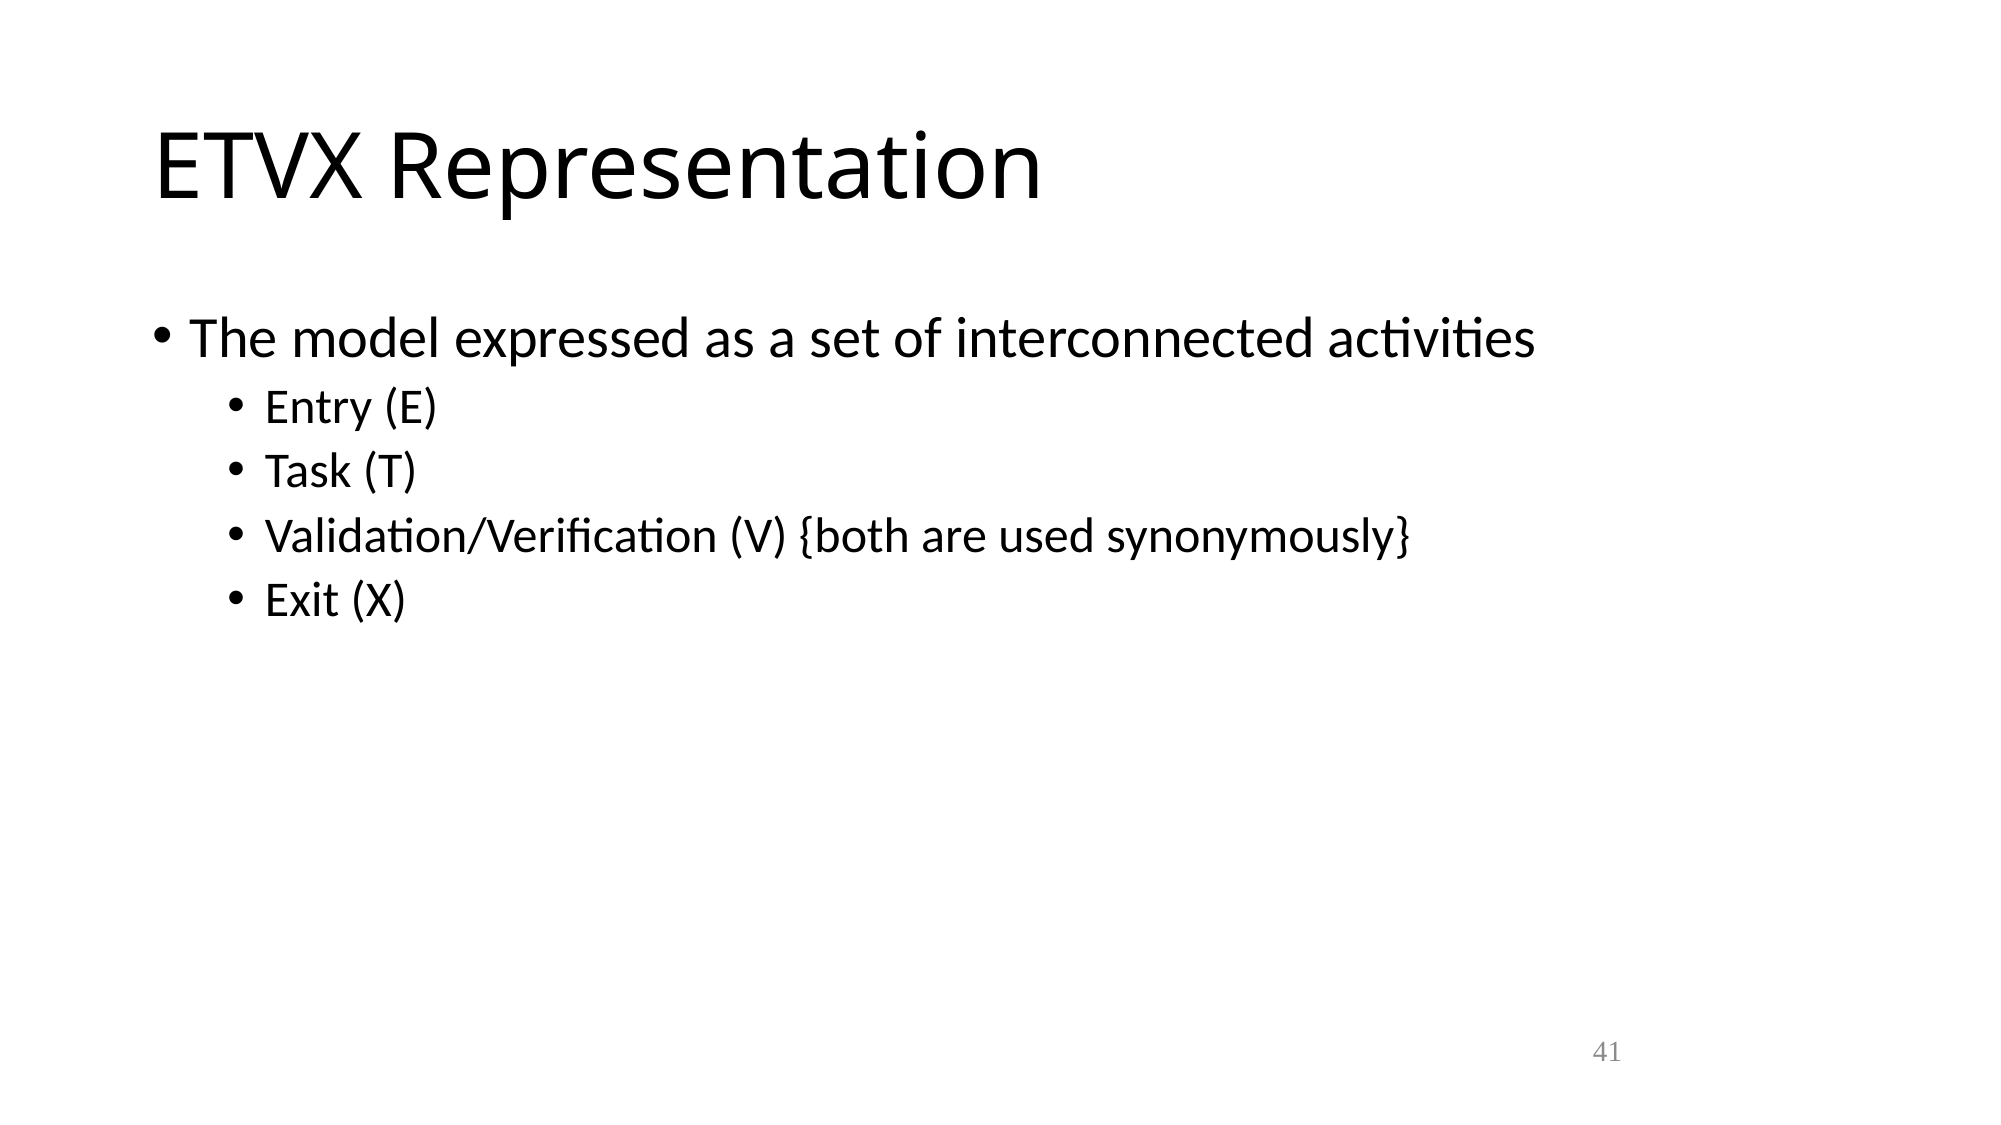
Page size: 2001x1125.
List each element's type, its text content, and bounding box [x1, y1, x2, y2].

slide_number 41 [1325, 1025, 1638, 1100]
list The model expressed as a set of interconnected activities Entry (E) Task (T) Validation/Verification (V) {both are used synonymously} Exit (X) [137, 299, 1863, 1014]
title ETVX Representation [137, 59, 1863, 278]
